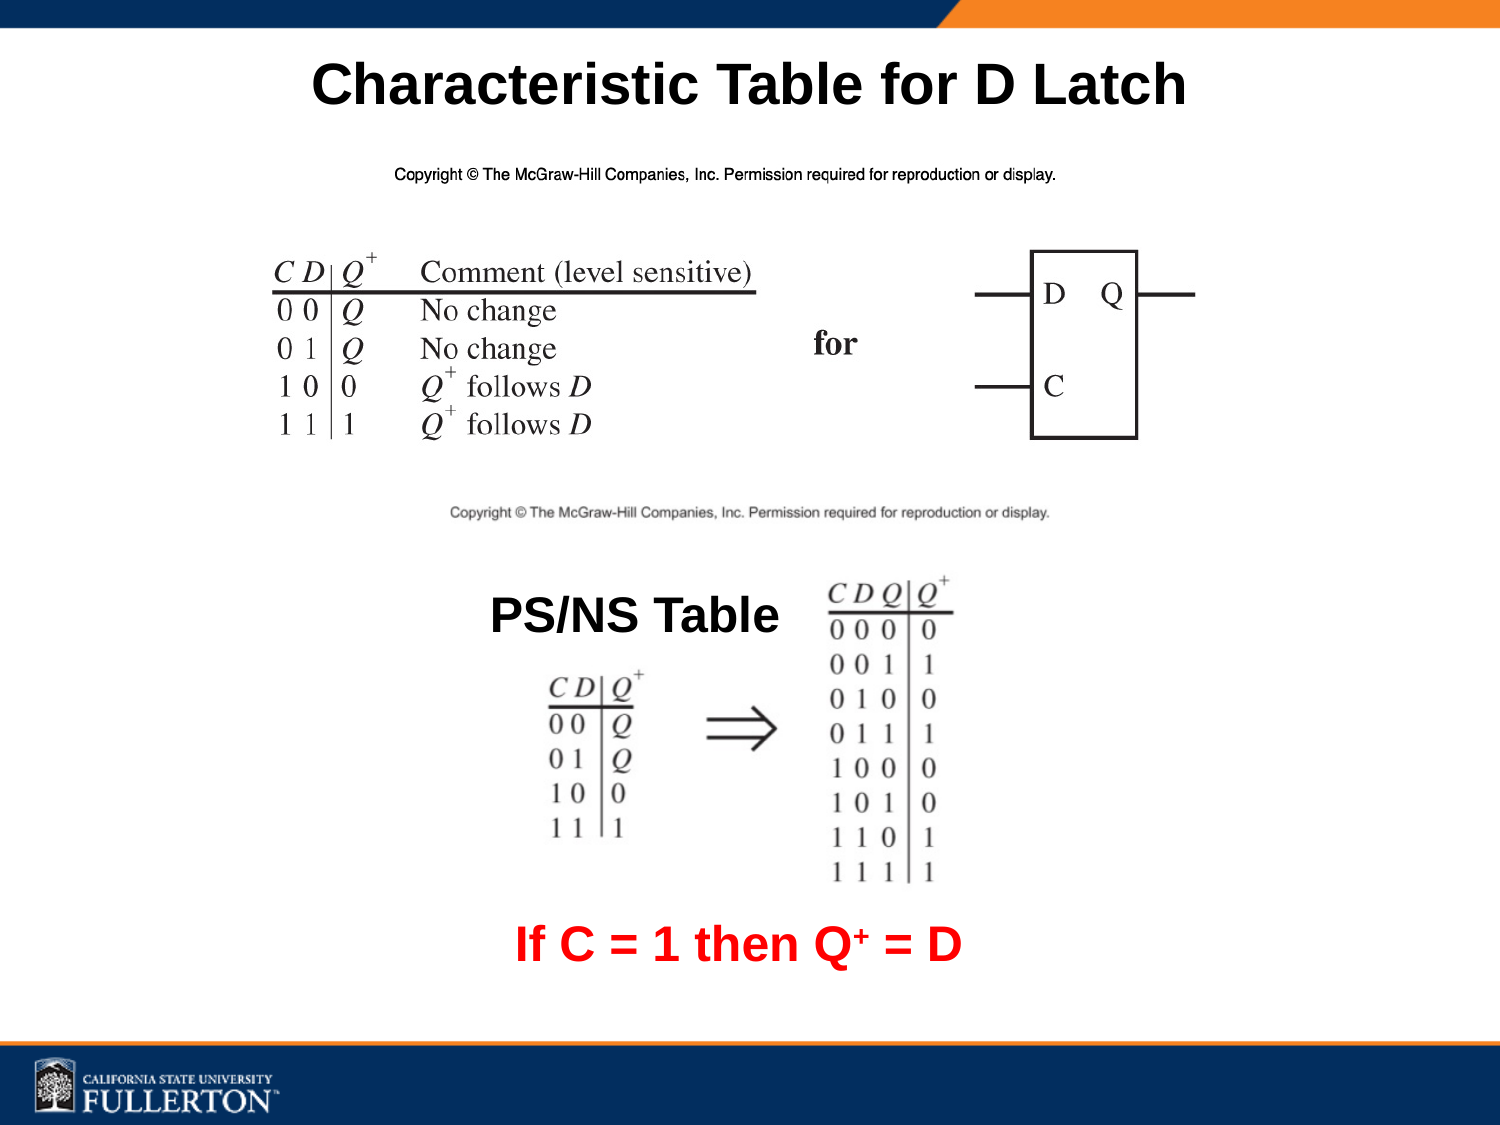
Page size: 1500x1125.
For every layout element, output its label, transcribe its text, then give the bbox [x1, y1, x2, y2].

picture [0, 0, 1500, 1125]
text_box Characteristic Table for D Latch [74, 49, 1425, 113]
text_box If C = 1 then Q+ = D [499, 903, 1038, 979]
